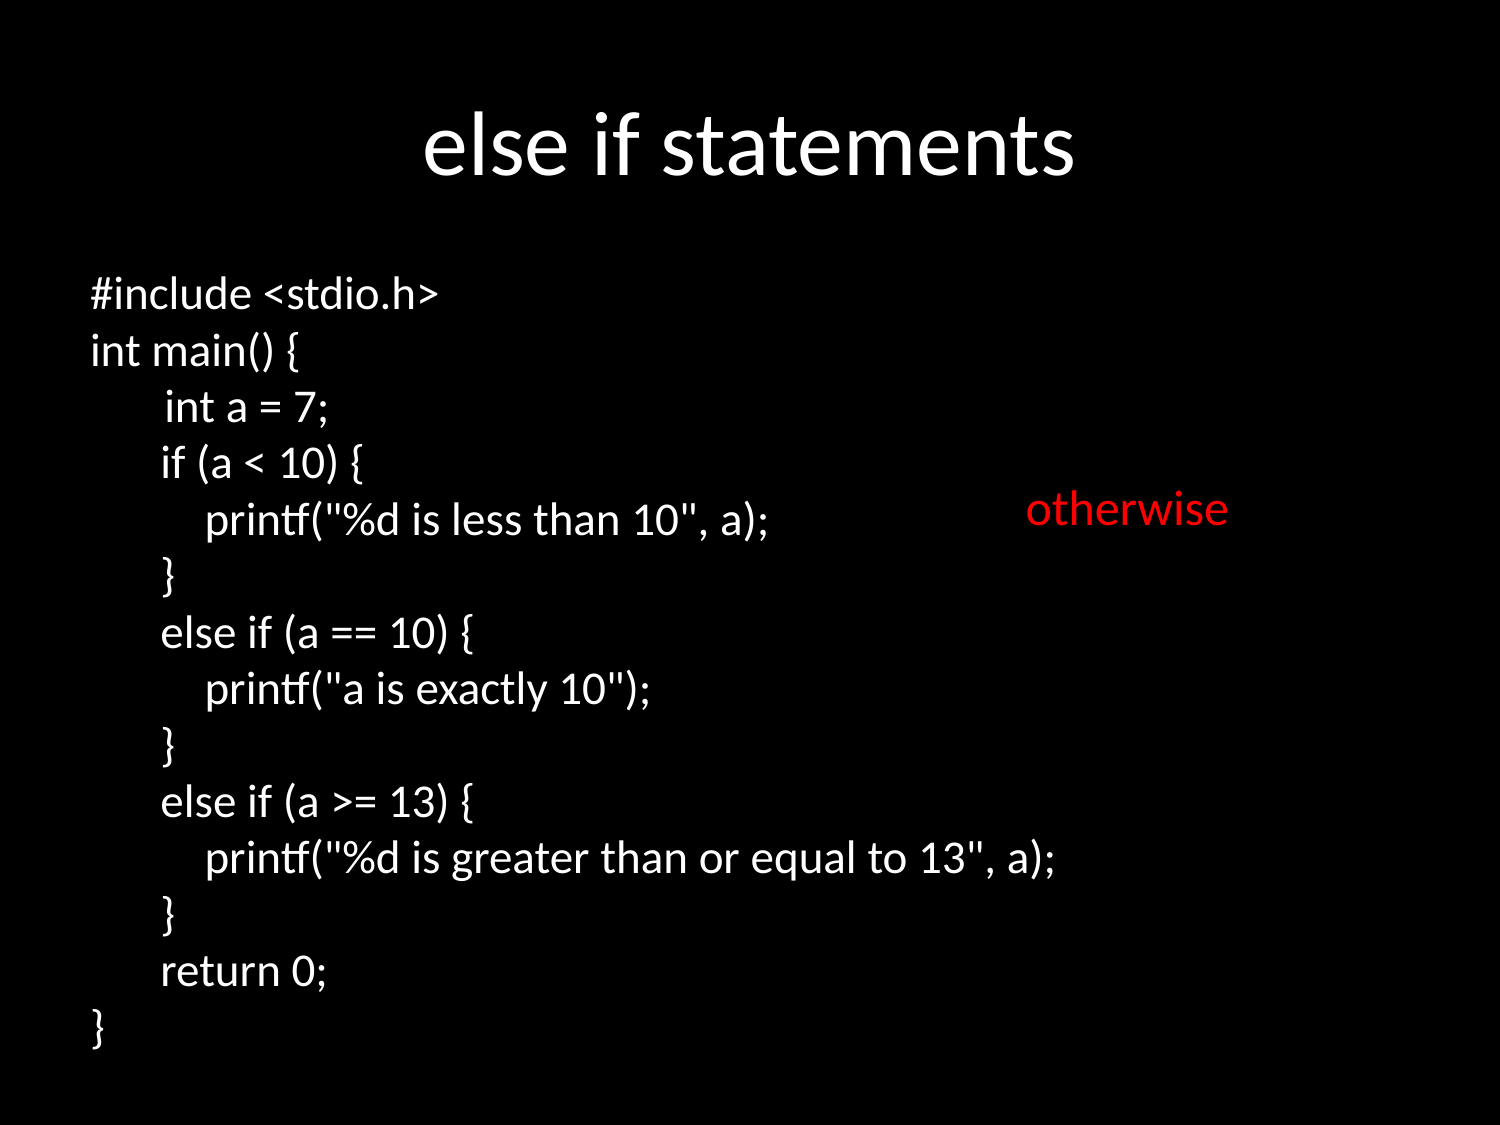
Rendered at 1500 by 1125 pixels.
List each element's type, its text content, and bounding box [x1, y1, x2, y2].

list #include <stdio.h> int main() { int a = 7; if (a < 10) { printf("%d is less than 10", a); } else if (a == 10) { printf("a is exactly 10"); } else if (a >= 13) { printf("%d is greater than or equal to 13", a); } return 0; } [75, 255, 1425, 1064]
title else if statements [75, 45, 1425, 233]
text_box otherwise [1010, 467, 1245, 543]
